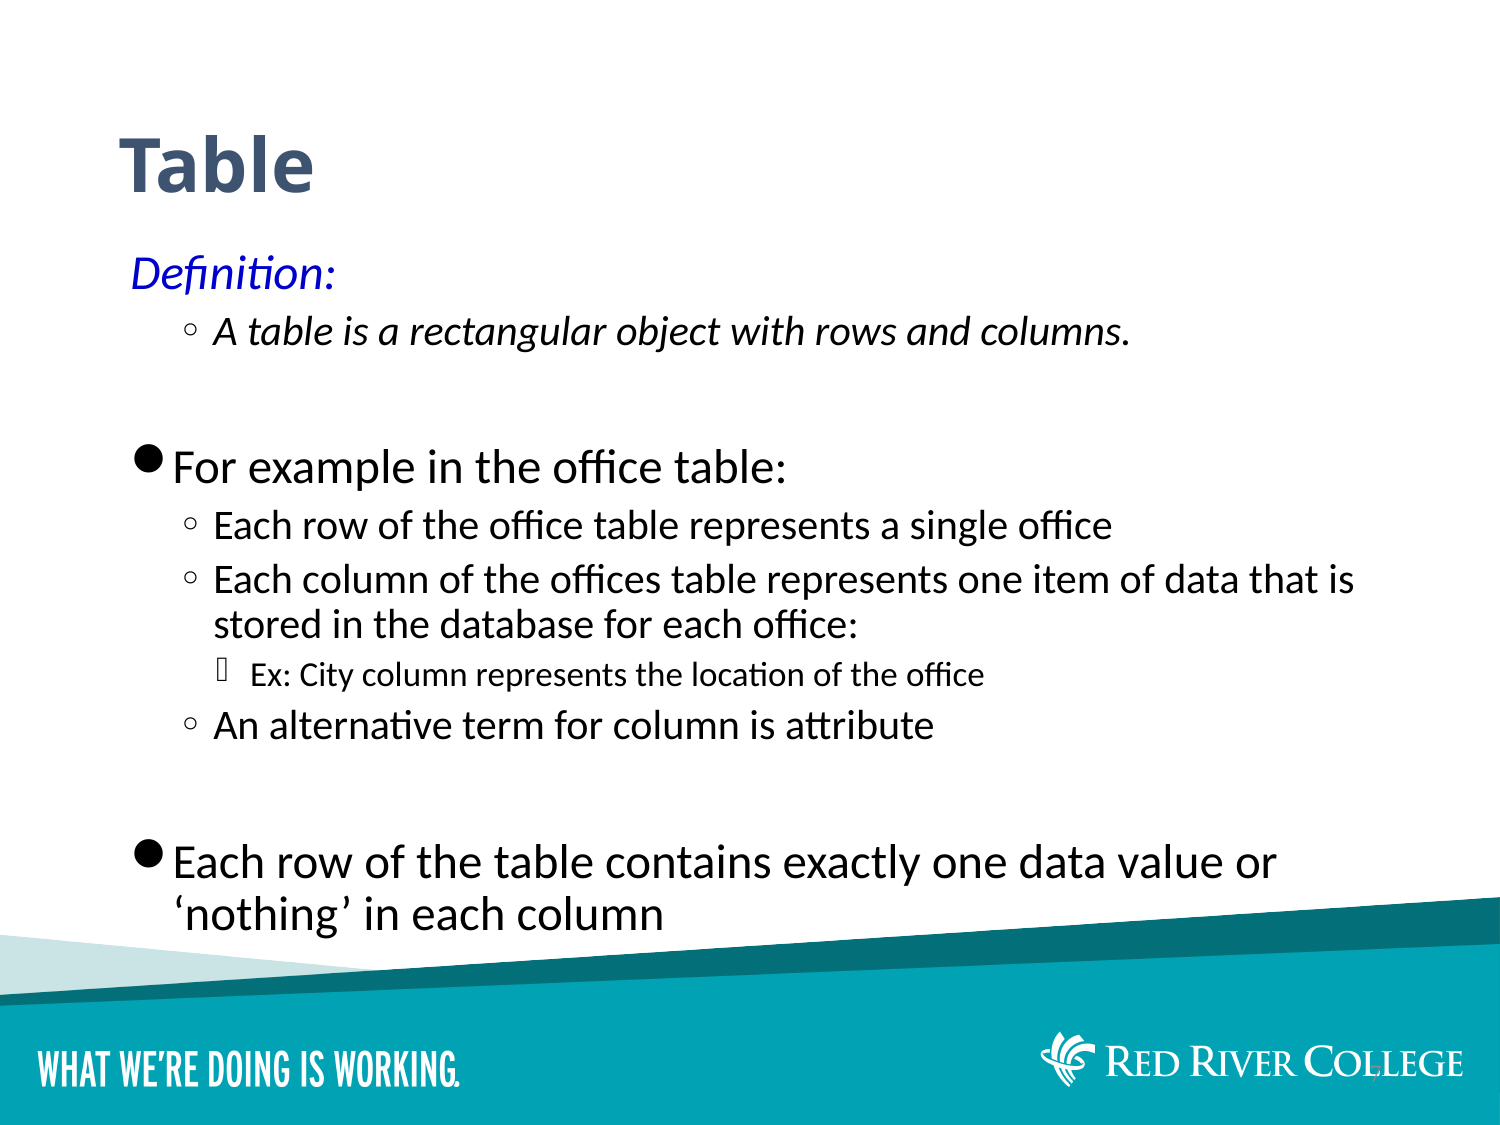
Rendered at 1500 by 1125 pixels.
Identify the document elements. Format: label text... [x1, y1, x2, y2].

slide_number 7 [1059, 1042, 1397, 1103]
picture [0, 0, 1500, 1125]
title Table [103, 59, 1397, 239]
list Definition: A table is a rectangular object with rows and columns. For example in the office table: Each row of the office table represents a single office Each column of the offices table represents one item of data that is stored in the database for each office: Ex: City column represents the location of the office An alternative term for column is attribute Each row of the table contains exactly one data value or ‘nothing’ in each column [103, 239, 1397, 954]
